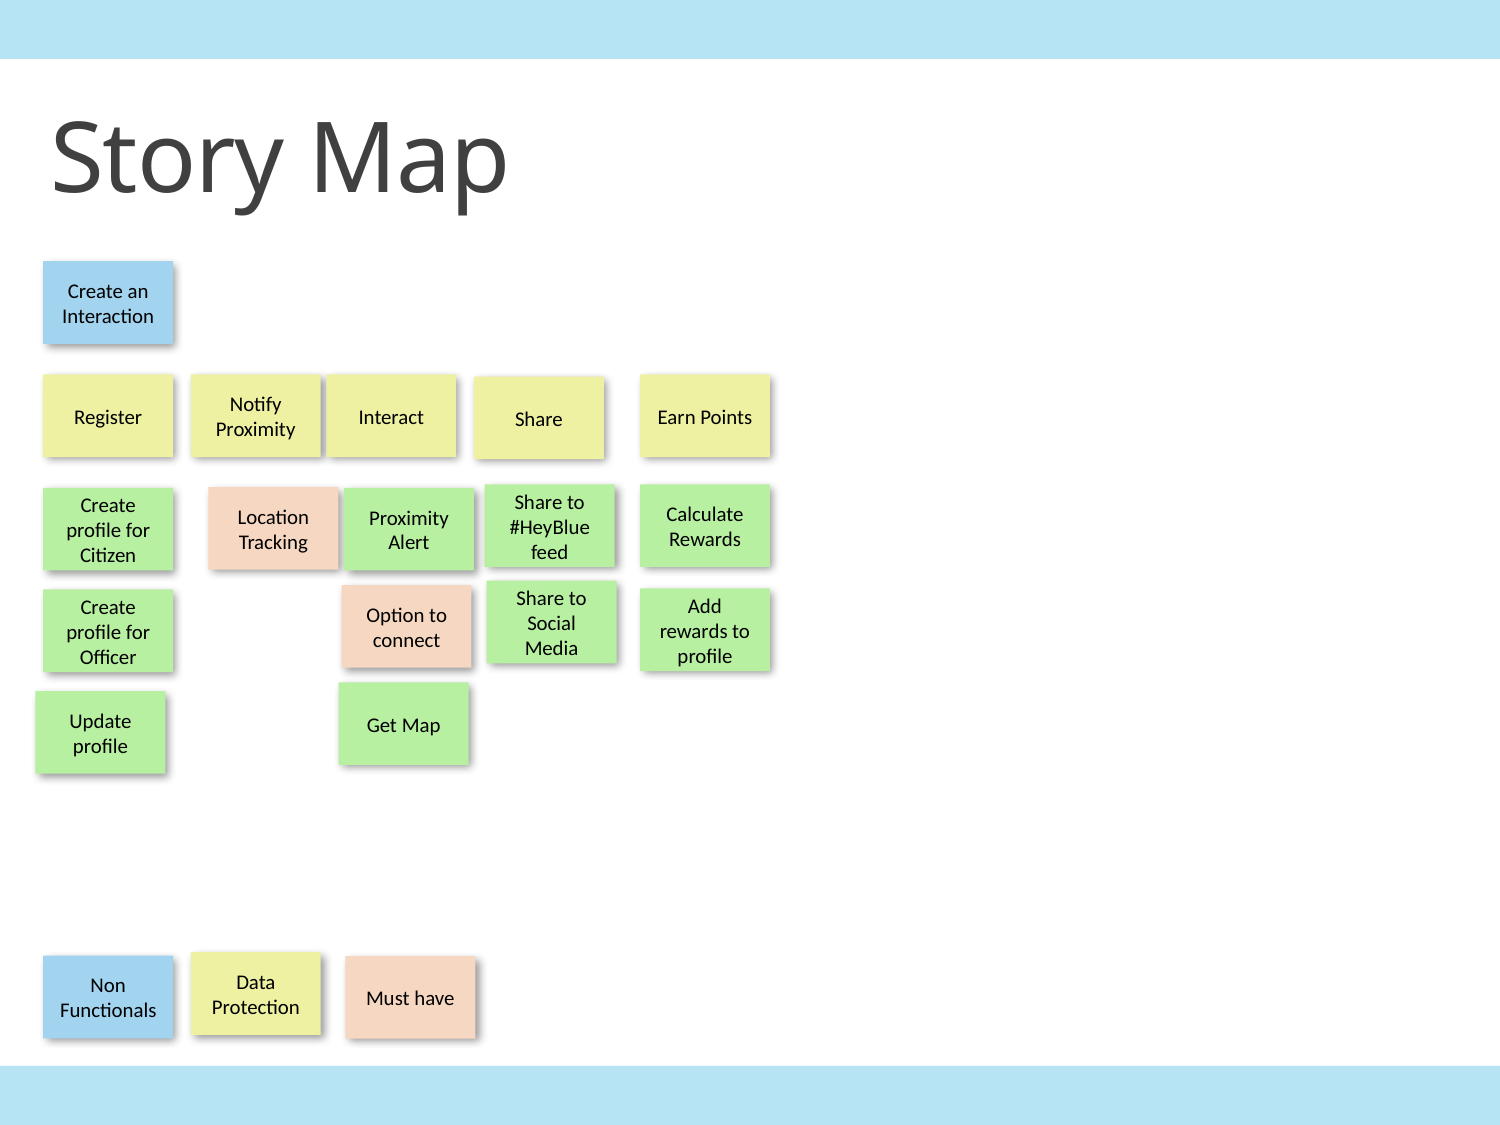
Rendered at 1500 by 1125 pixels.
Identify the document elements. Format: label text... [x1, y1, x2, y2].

text_box Update profile [34, 690, 167, 775]
text_box Earn Points [639, 373, 771, 458]
text_box Must have [344, 955, 477, 1040]
text_box Data Protection [190, 951, 322, 1036]
text_box Notify Proximity [190, 373, 322, 458]
text_box Share to #HeyBlue feed [483, 483, 616, 568]
text_box Create an Interaction [42, 260, 174, 345]
text_box Get Map [337, 681, 470, 766]
text_box Register [42, 373, 174, 458]
text_box Share [473, 375, 605, 460]
text_box Create profile for Citizen [42, 486, 174, 572]
title Story Map [35, 104, 1273, 220]
text_box Add rewards to profile [639, 587, 771, 672]
text_box Interact [325, 373, 457, 458]
text_box Location Tracking [207, 486, 340, 571]
text_box Create profile for Officer [42, 588, 174, 673]
text_box Non Functionals [42, 954, 174, 1040]
text_box Option to connect [340, 584, 473, 669]
text_box Share to Social Media [485, 579, 618, 665]
text_box Proximity Alert [343, 486, 475, 572]
text_box Calculate Rewards [639, 483, 771, 568]
